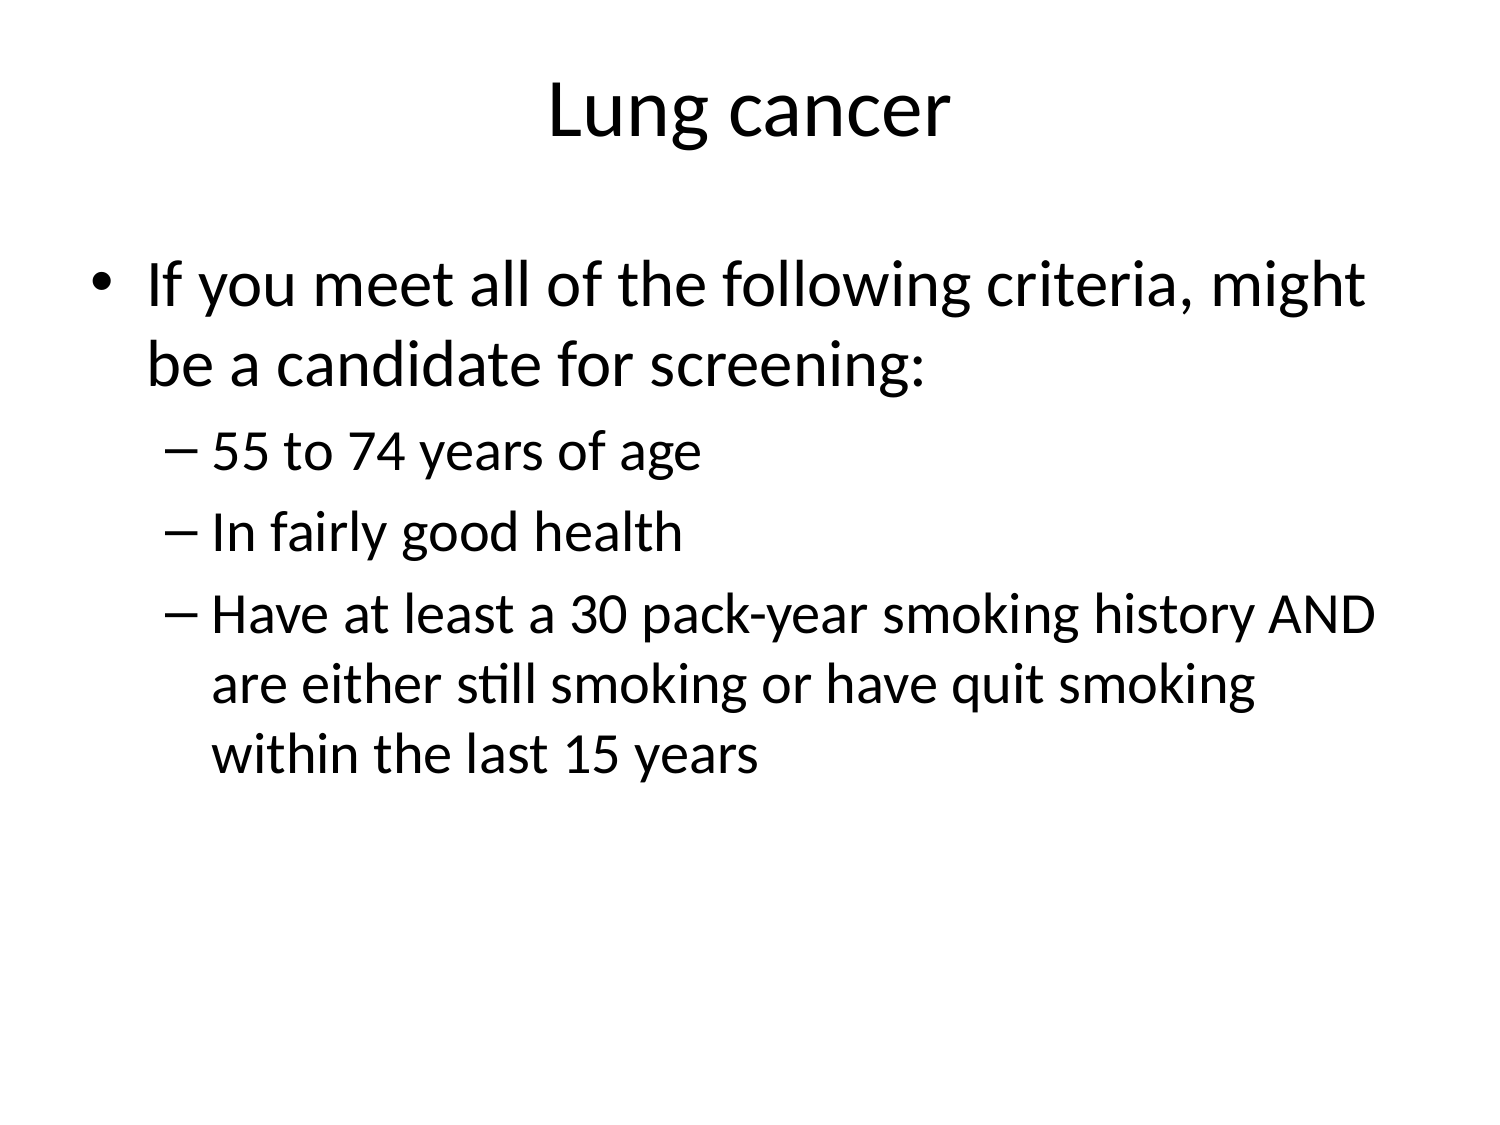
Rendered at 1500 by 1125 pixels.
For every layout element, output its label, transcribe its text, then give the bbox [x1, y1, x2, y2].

title Lung cancer [75, 45, 1425, 232]
list If you meet all of the following criteria, might be a candidate for screening: 55 to 74 years of age In fairly good health Have at least a 30 pack-year smoking history AND are either still smoking or have quit smoking within the last 15 years [75, 232, 1425, 1035]
